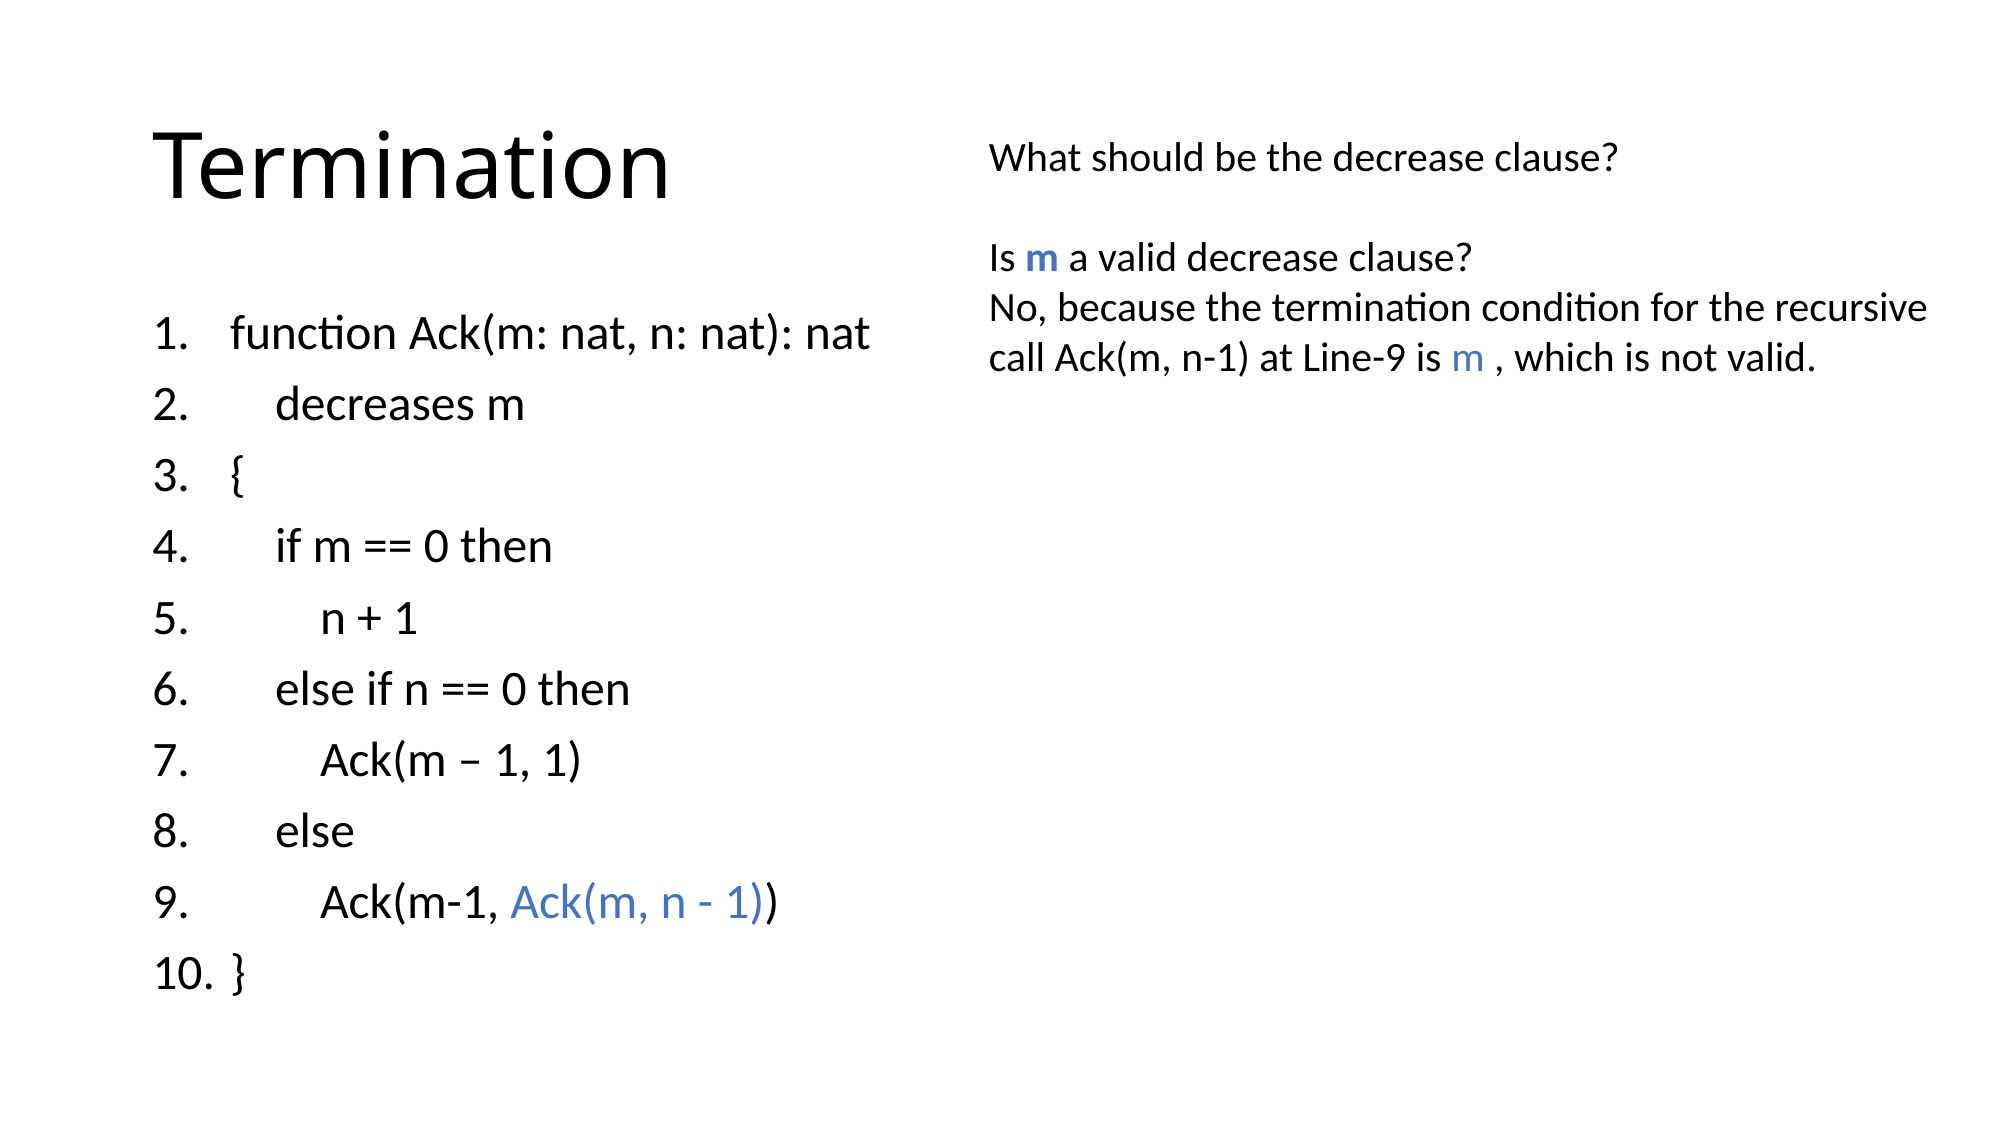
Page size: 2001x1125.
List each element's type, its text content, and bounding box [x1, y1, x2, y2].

title Termination [137, 59, 1863, 278]
list function Ack(m: nat, n: nat): nat decreases m { if m == 0 then n + 1 else if n == 0 then Ack(m – 1, 1) else Ack(m-1, Ack(m, n - 1)) } [137, 299, 1863, 1014]
